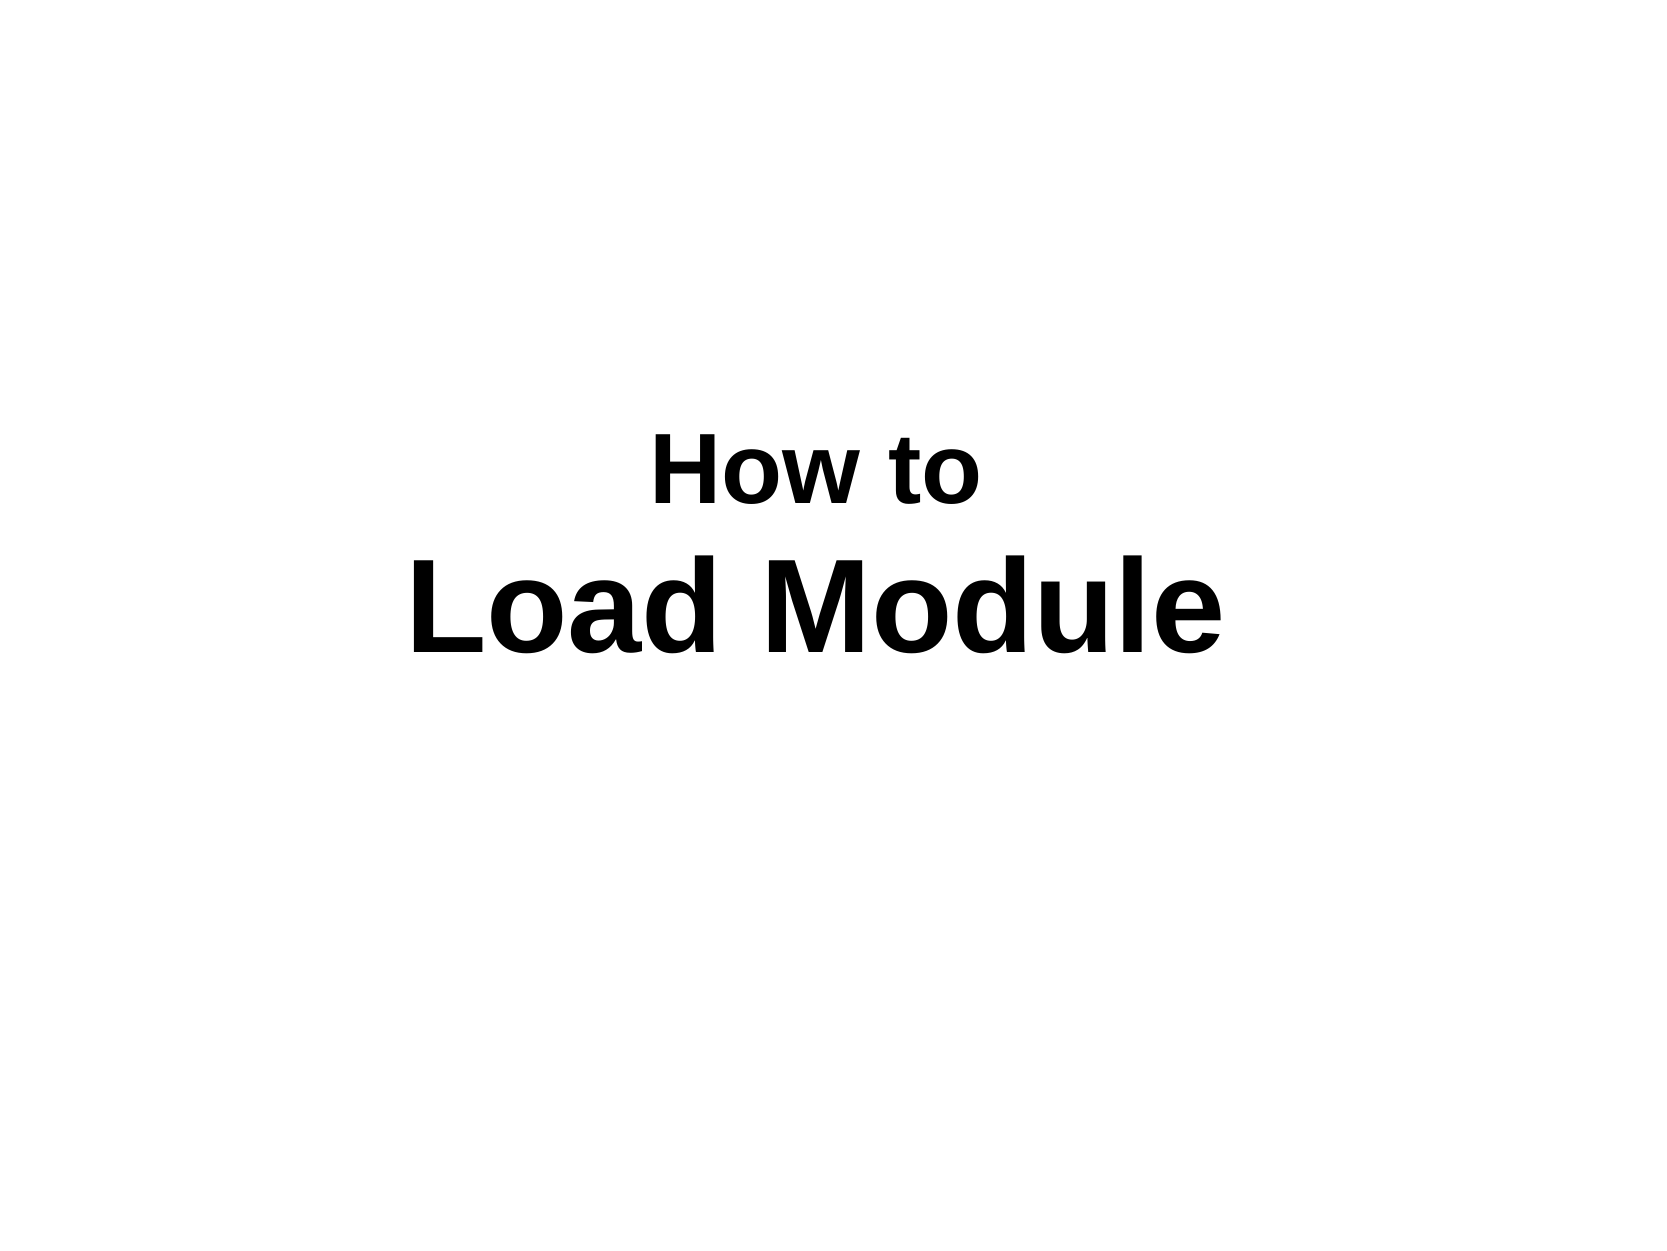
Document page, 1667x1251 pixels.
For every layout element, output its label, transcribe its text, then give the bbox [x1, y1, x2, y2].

text_box How to Load Module [403, 405, 1229, 679]
